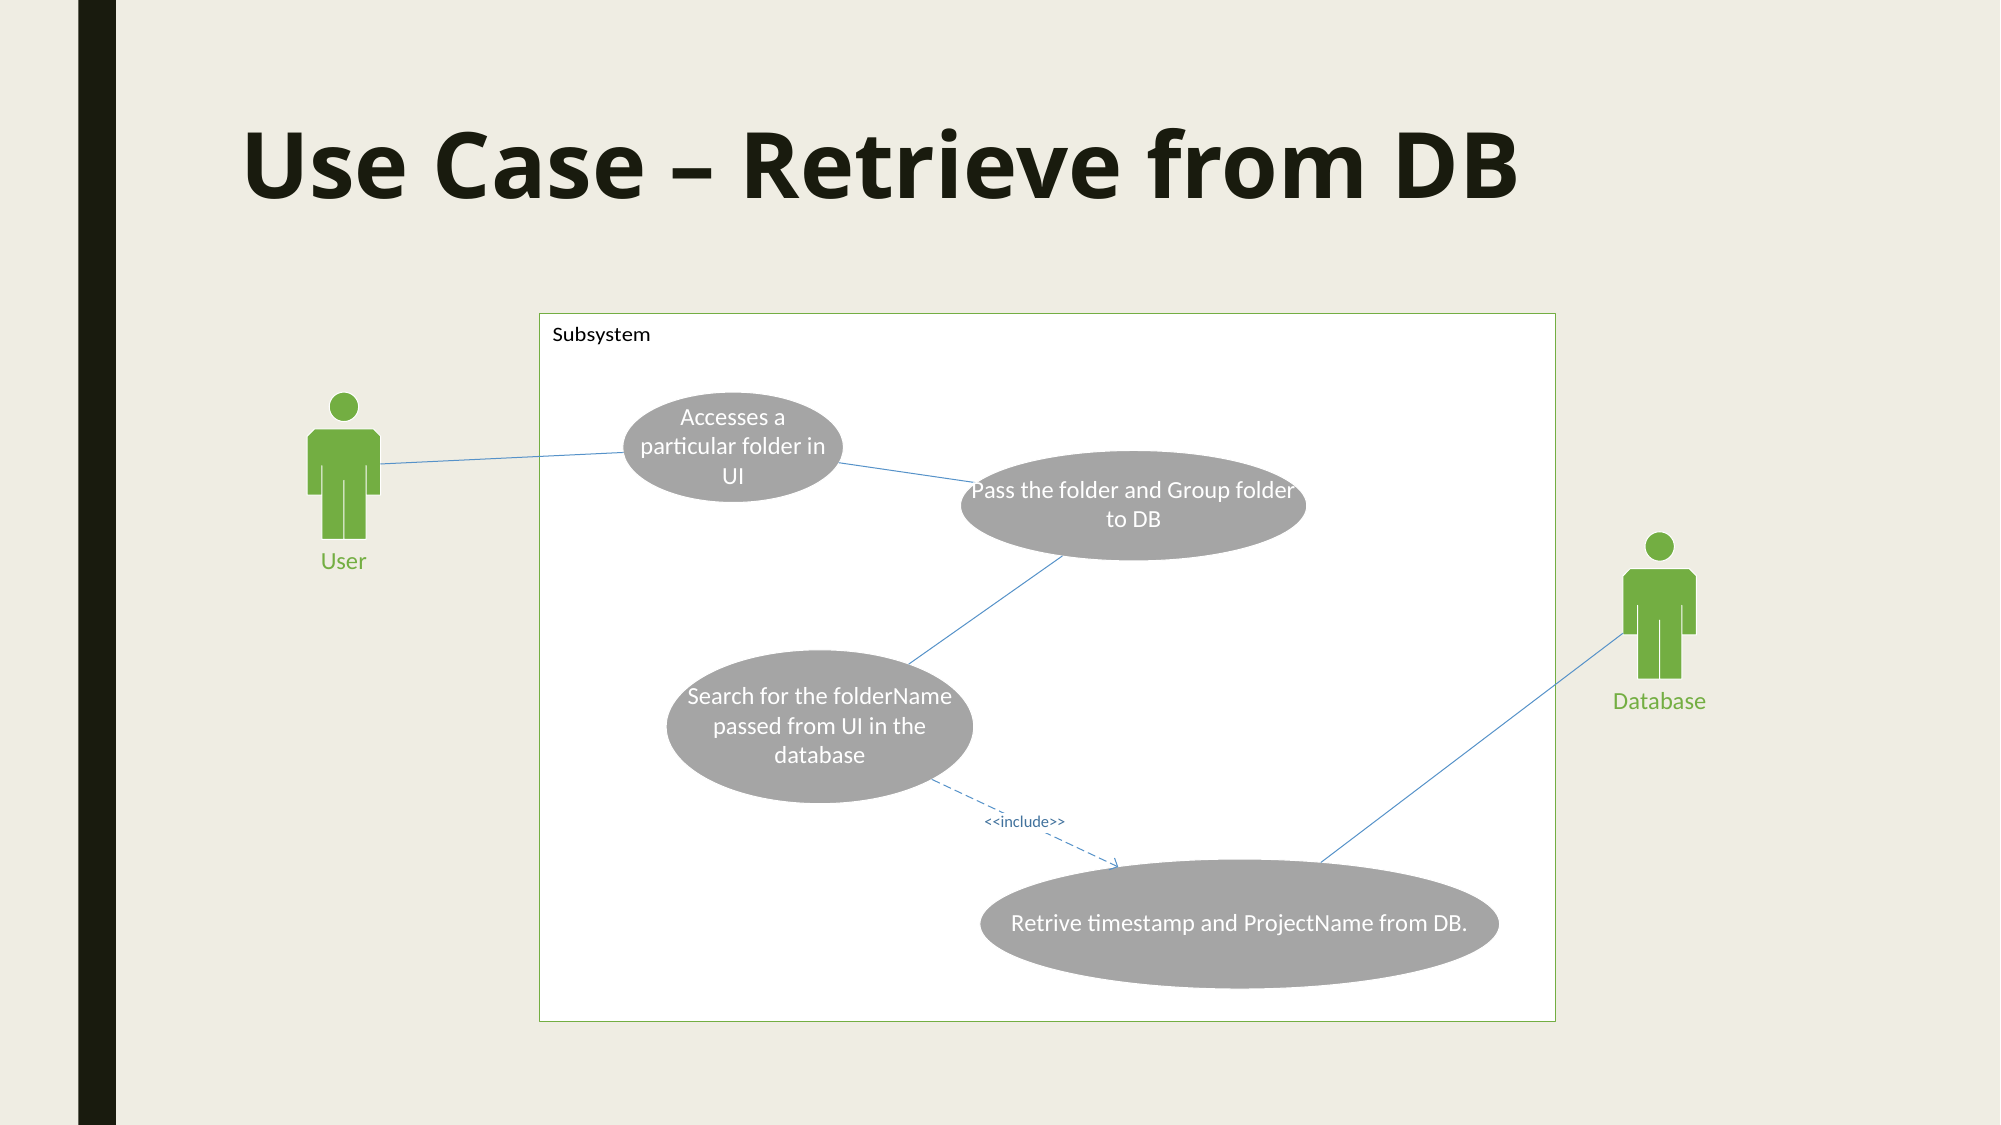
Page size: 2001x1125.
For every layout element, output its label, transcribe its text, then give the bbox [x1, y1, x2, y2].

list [303, 310, 1721, 1025]
title Use Case – Retrieve from DB [225, 112, 1800, 357]
